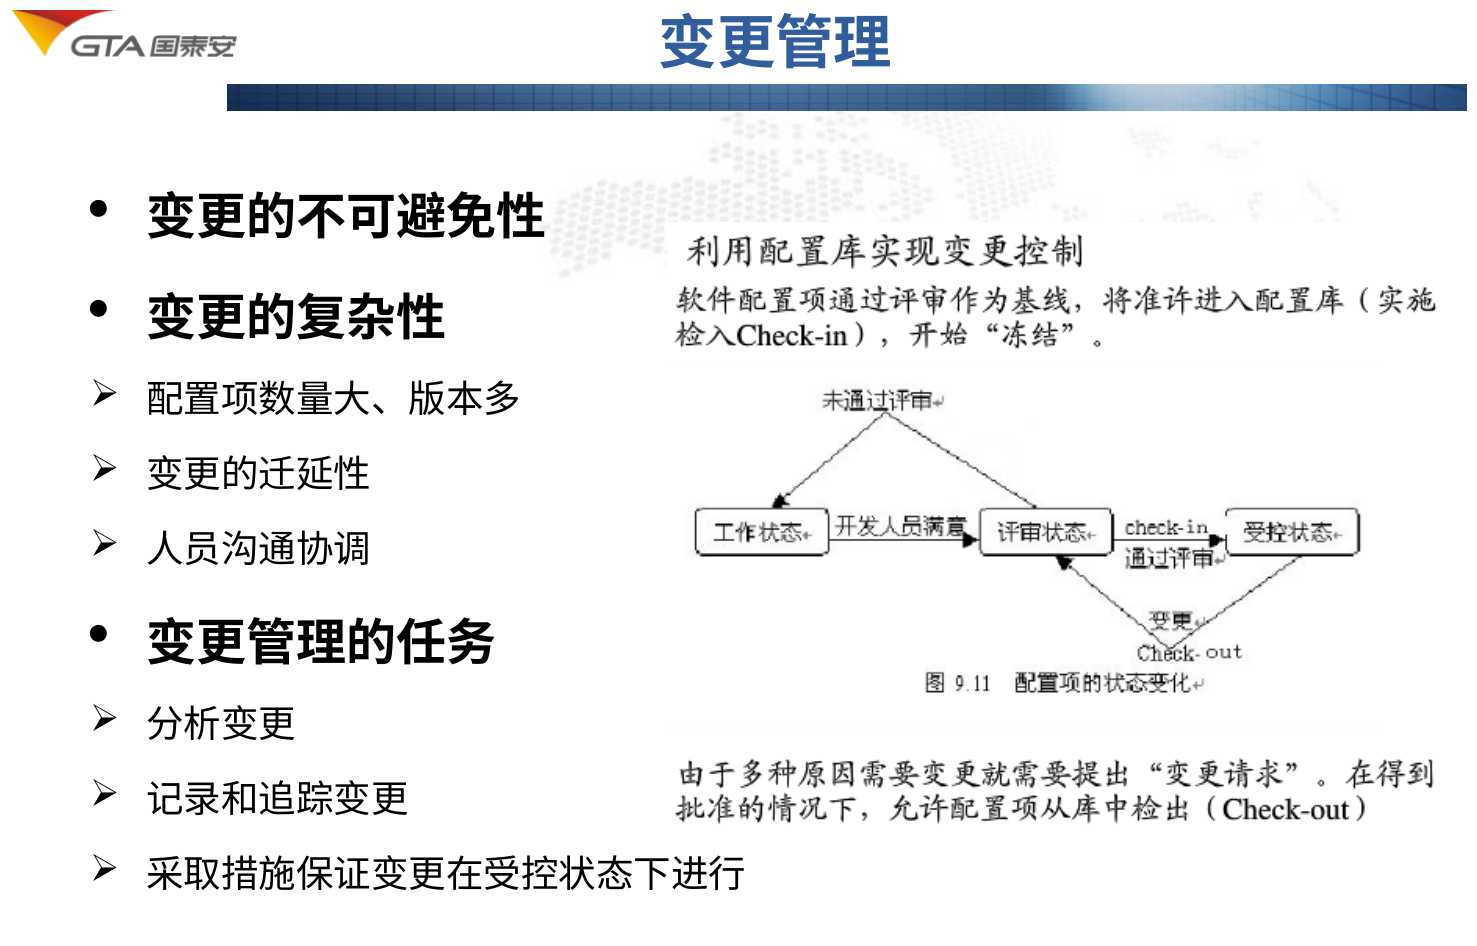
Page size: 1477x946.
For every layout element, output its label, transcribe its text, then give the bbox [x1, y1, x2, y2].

title 变更管理 [399, 22, 1151, 73]
picture [0, 84, 1476, 946]
list 变更的不可避免性 变更的复杂性 配置项数量大、版本多 变更的迁延性 人员沟通协调 变更管理的任务 分析变更 记录和追踪变更 采取措施保证变更在受控状态下进行 [75, 147, 1425, 923]
picture [11, 10, 237, 57]
